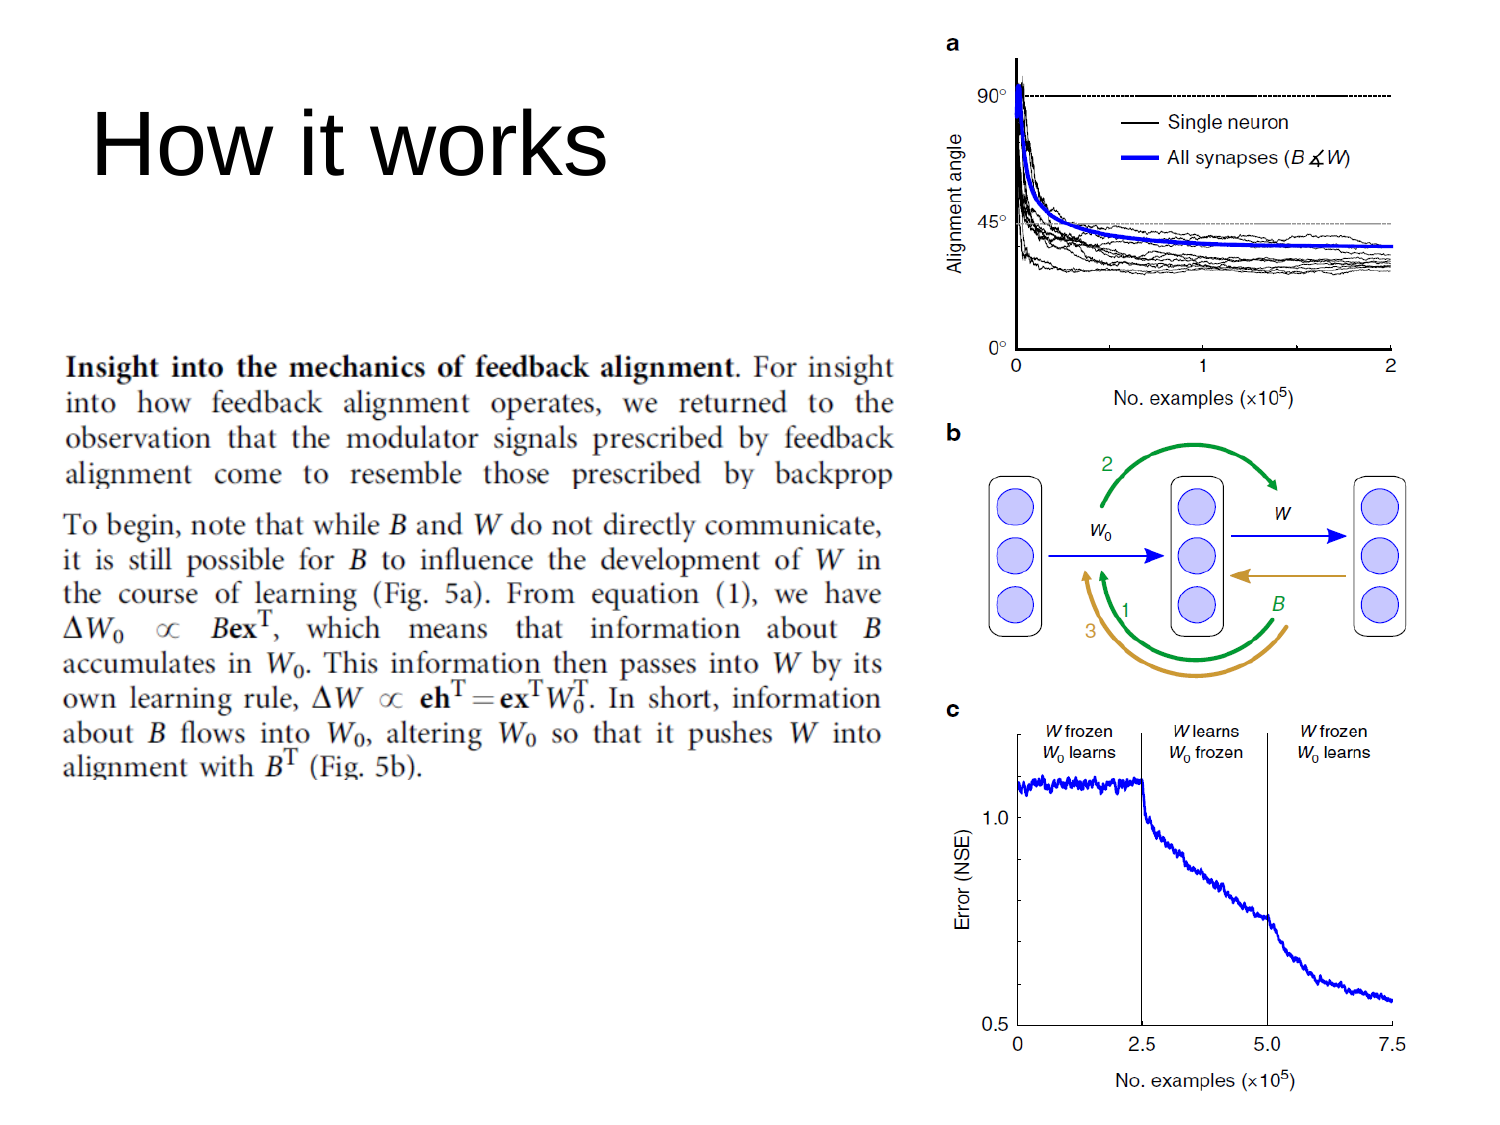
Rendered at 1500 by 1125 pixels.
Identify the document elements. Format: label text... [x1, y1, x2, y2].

title How it works [75, 45, 839, 233]
picture [59, 17, 1481, 1101]
